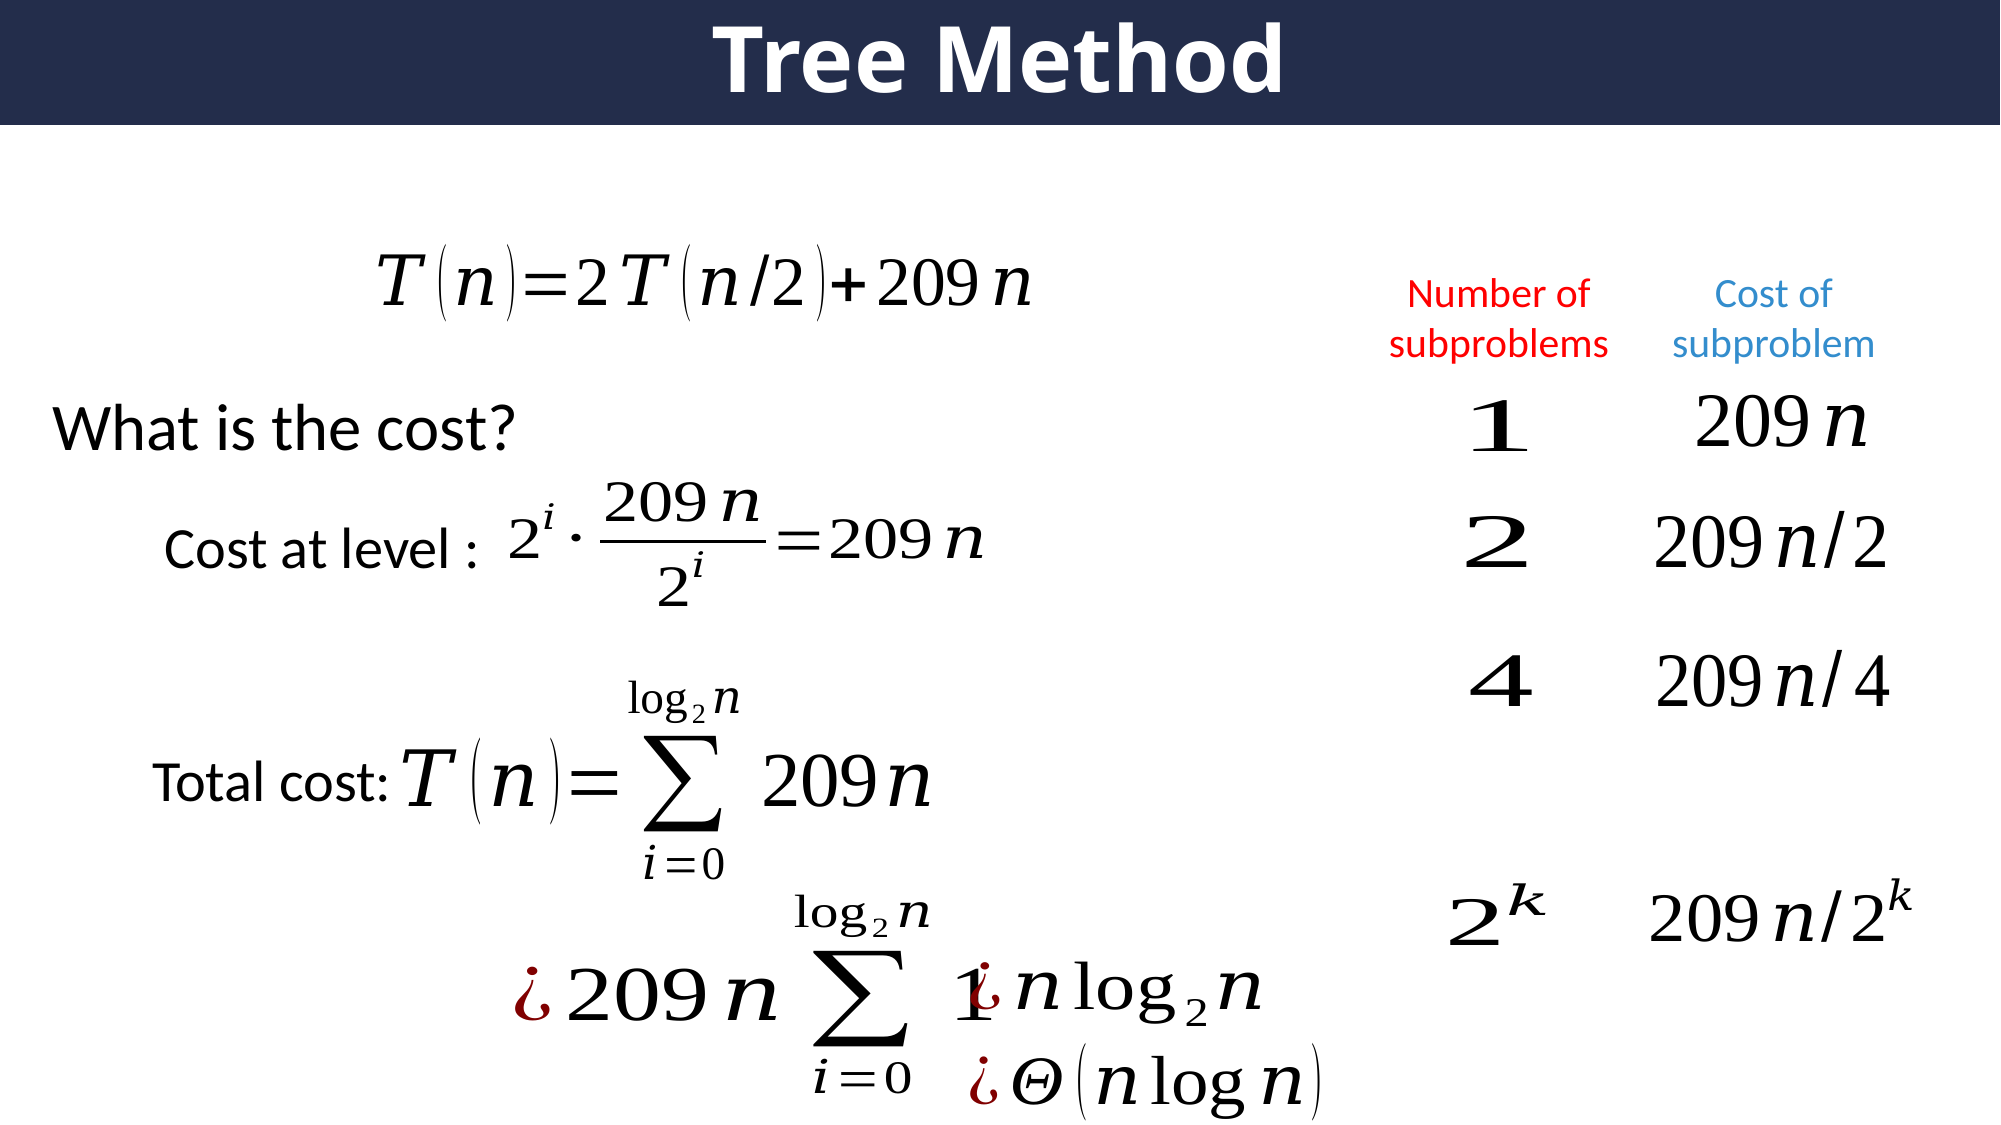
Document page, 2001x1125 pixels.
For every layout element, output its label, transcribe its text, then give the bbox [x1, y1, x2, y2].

text_box Number of subproblems [1360, 258, 1635, 374]
text_box What is the cost? [37, 376, 763, 472]
title Tree Method [99, 0, 1900, 150]
text_box Cost of subproblem [1635, 258, 1913, 374]
text_box Total cost: [137, 735, 410, 821]
